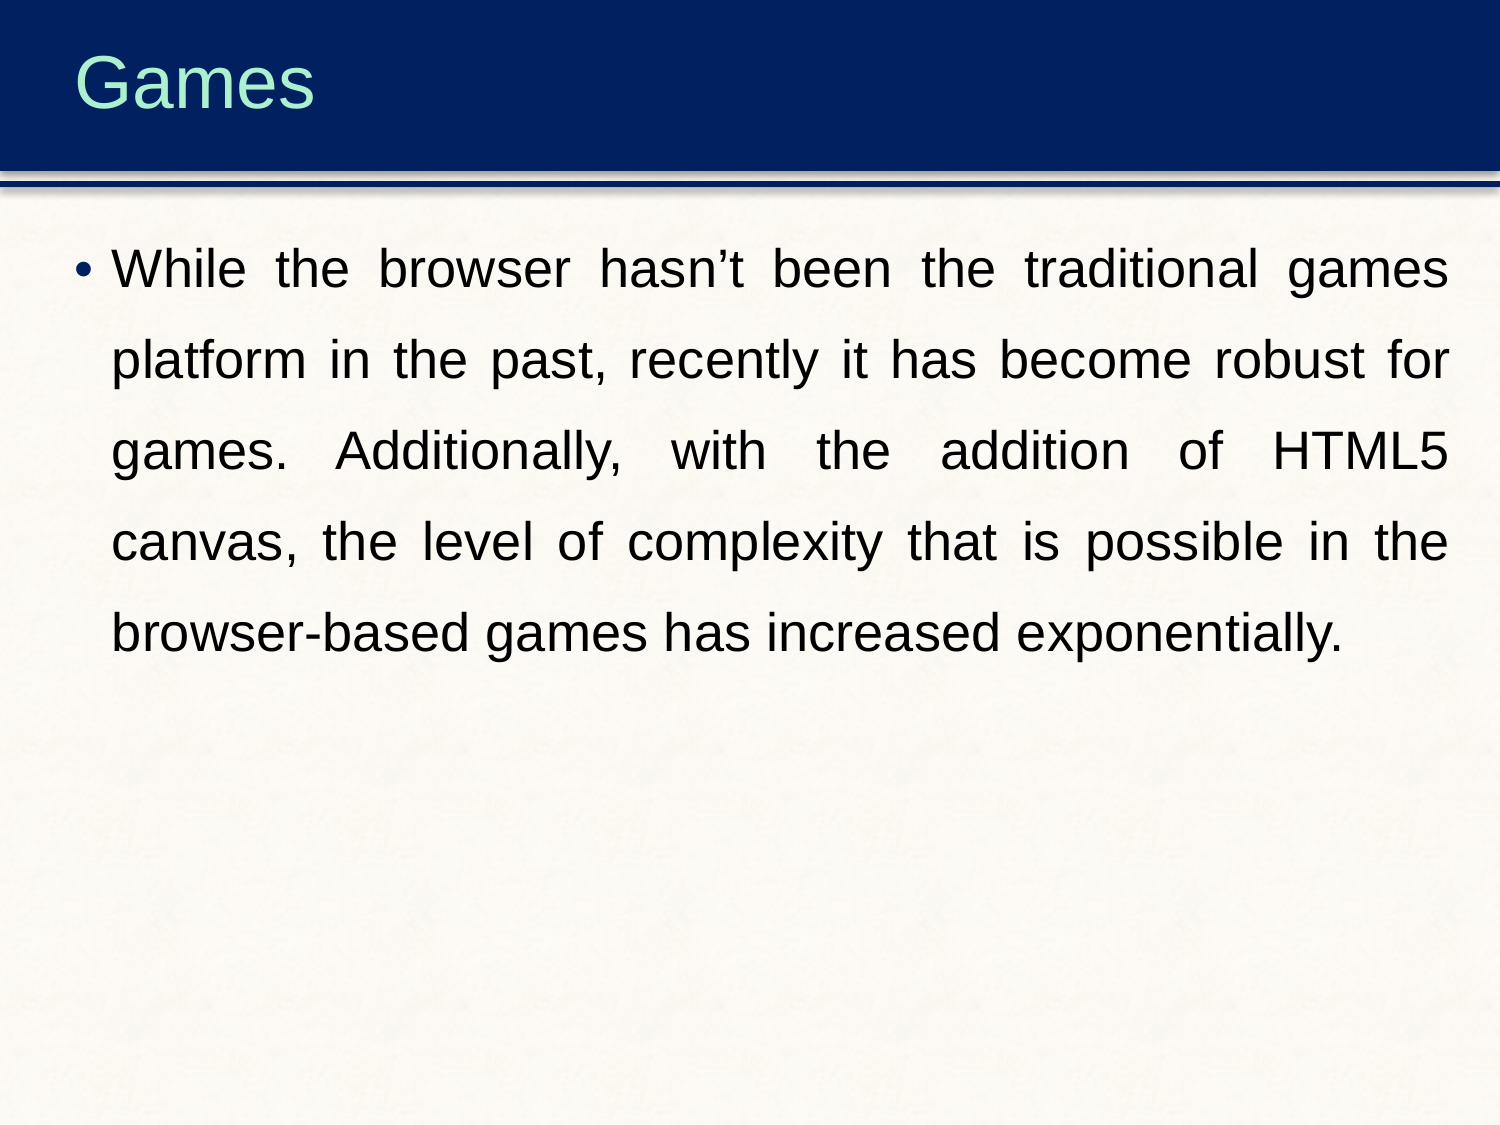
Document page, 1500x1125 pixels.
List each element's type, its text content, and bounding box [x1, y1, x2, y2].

title Games [59, 0, 1468, 171]
list While the browser hasn’t been the traditional games platform in the past, recently it has become robust for games. Additionally, with the addition of HTML5 canvas, the level of complexity that is possible in the browser-based games has increased exponentially. [59, 201, 1468, 1099]
